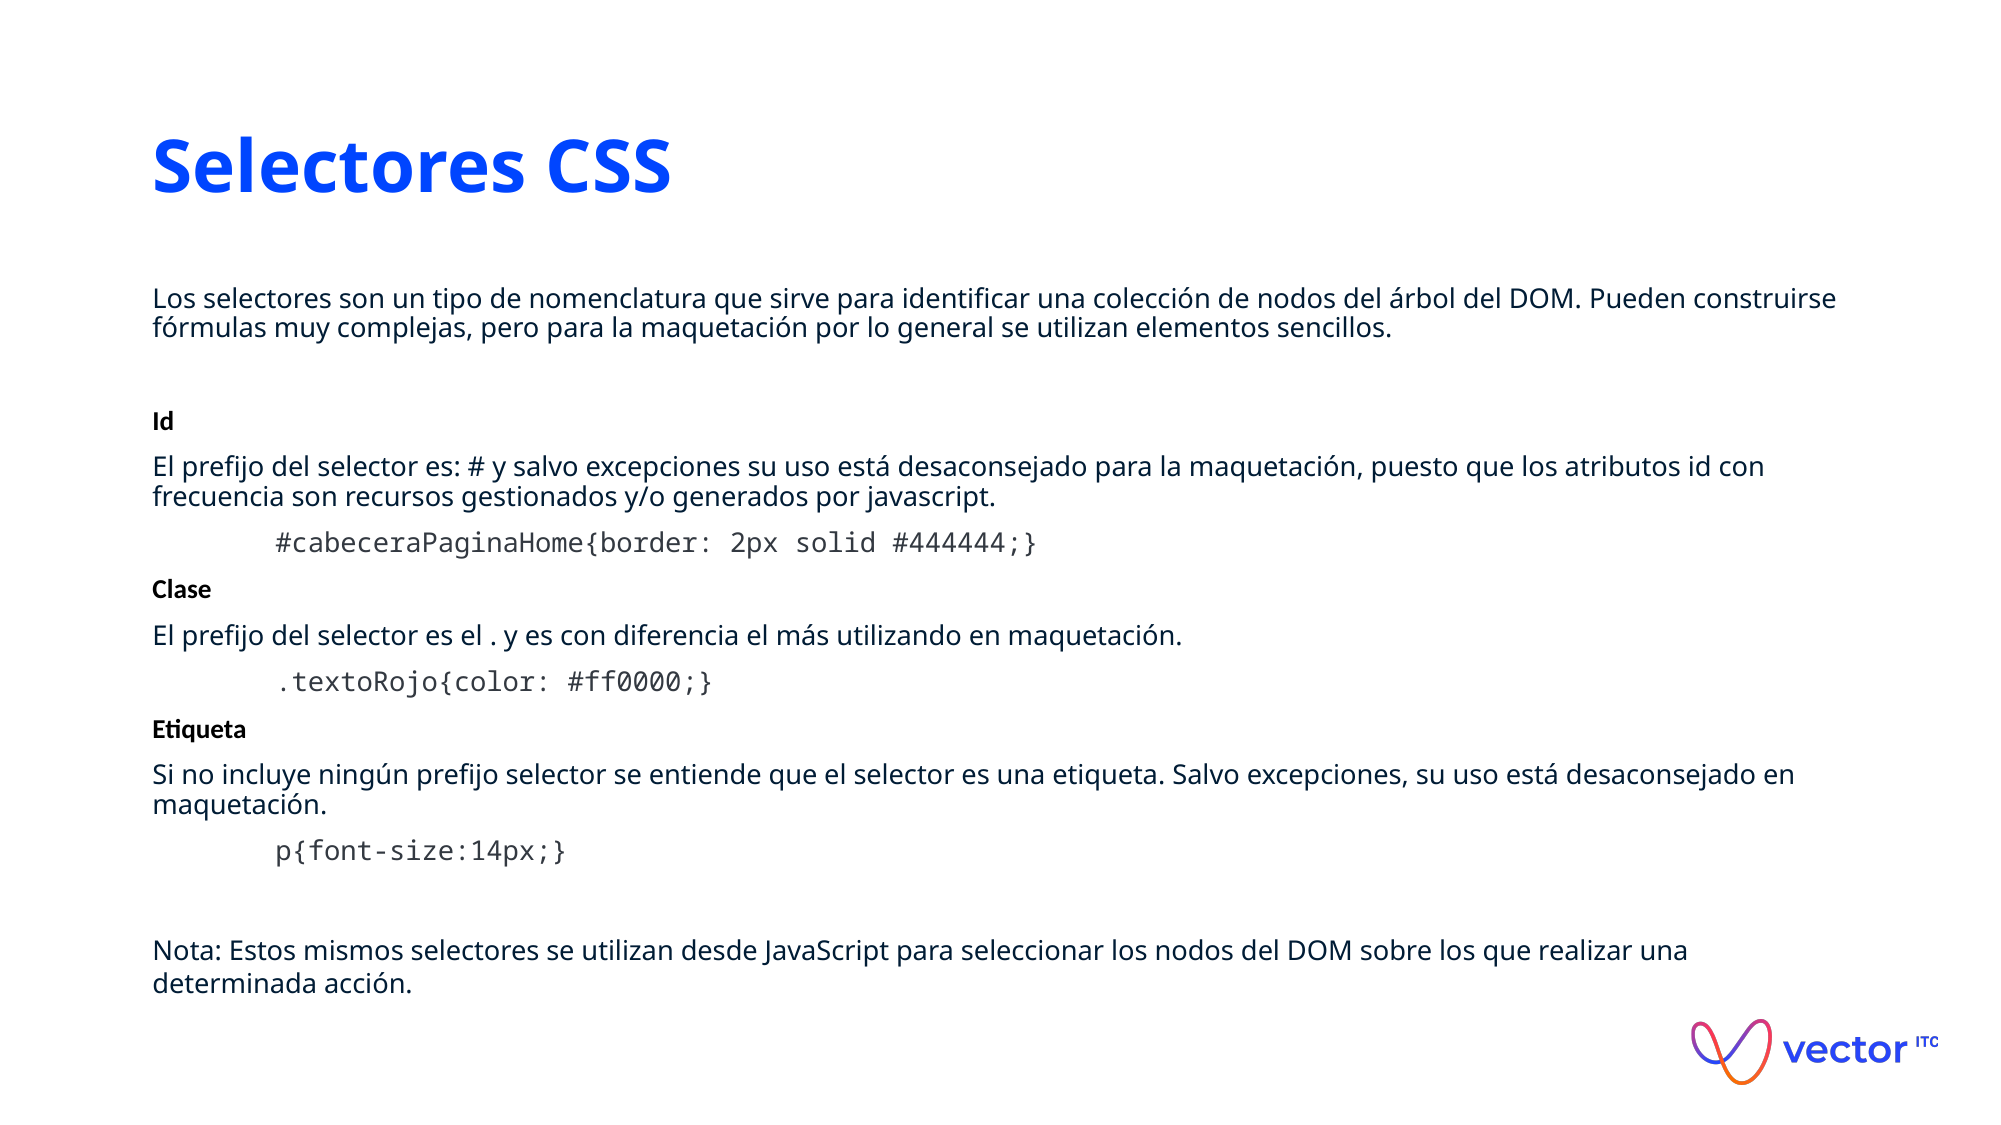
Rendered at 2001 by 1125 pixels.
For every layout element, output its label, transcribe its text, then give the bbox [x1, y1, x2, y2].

list Los selectores son un tipo de nomenclatura que sirve para identificar una colección de nodos del árbol del DOM. Pueden construirse fórmulas muy complejas, pero para la maquetación por lo general se utilizan elementos sencillos. Id El prefijo del selector es: # y salvo excepciones su uso está desaconsejado para la maquetación, puesto que los atributos id con frecuencia son recursos gestionados y/o generados por javascript. #cabeceraPaginaHome{border: 2px solid #444444;} Clase El prefijo del selector es el . y es con diferencia el más utilizando en maquetación. .textoRojo{color: #ff0000;} Etiqueta Si no incluye ningún prefijo selector se entiende que el selector es una etiqueta. Salvo excepciones, su uso está desaconsejado en maquetación. p{font-size:14px;} Nota: Estos mismos selectores se utilizan desde JavaScript para seleccionar los nodos del DOM sobre los que realizar una determinada acción. [137, 277, 1863, 1014]
title Selectores CSS [137, 59, 1863, 277]
